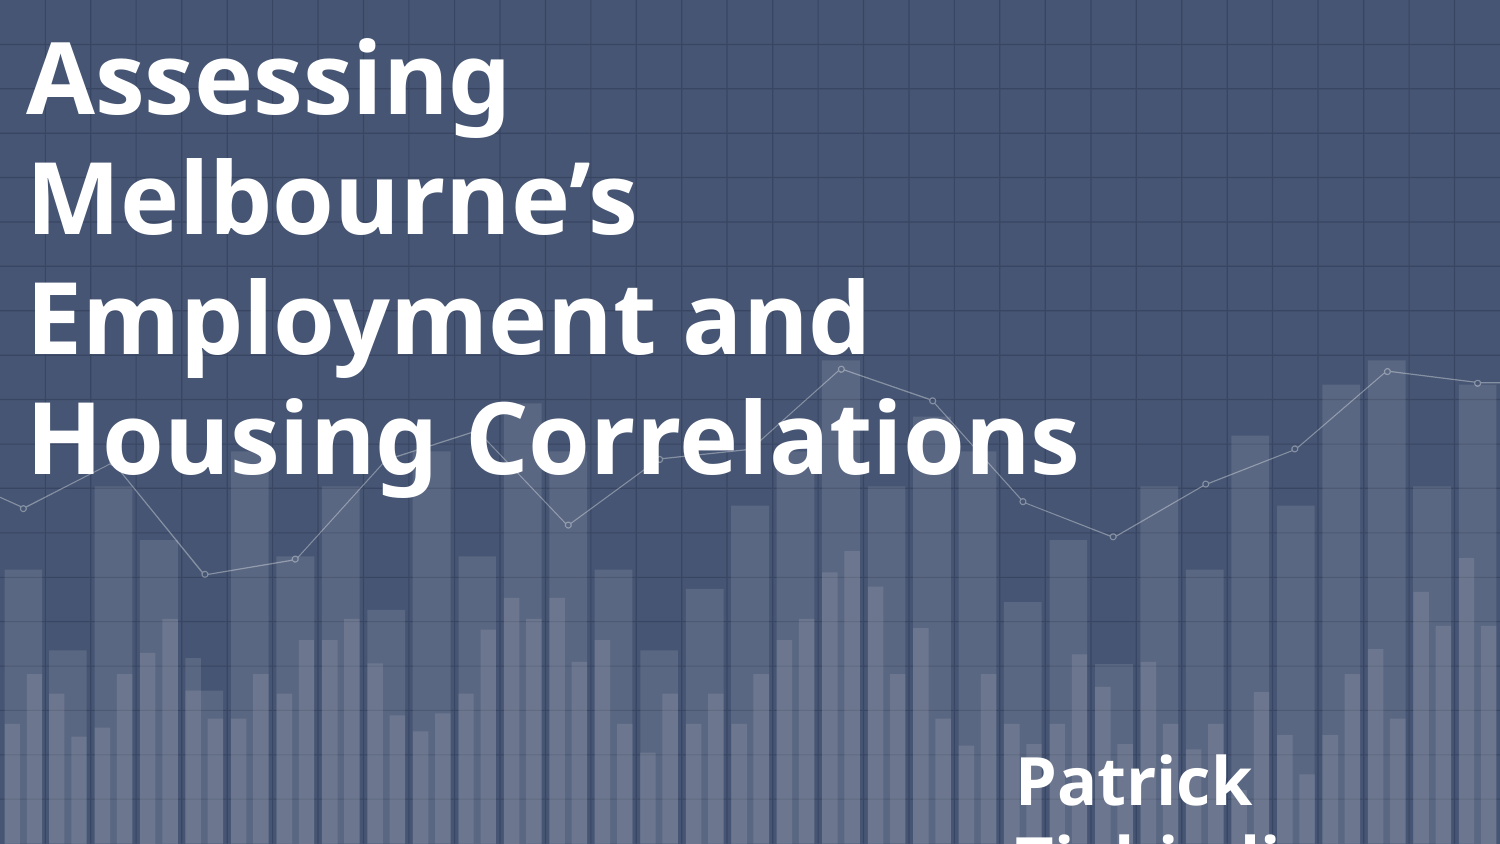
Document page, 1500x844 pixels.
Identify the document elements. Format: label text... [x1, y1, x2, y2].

title Assessing Melbourne’s Employment and Housing Correlations [10, 0, 1148, 342]
text_box Patrick Tjahjadi [1000, 723, 1500, 844]
